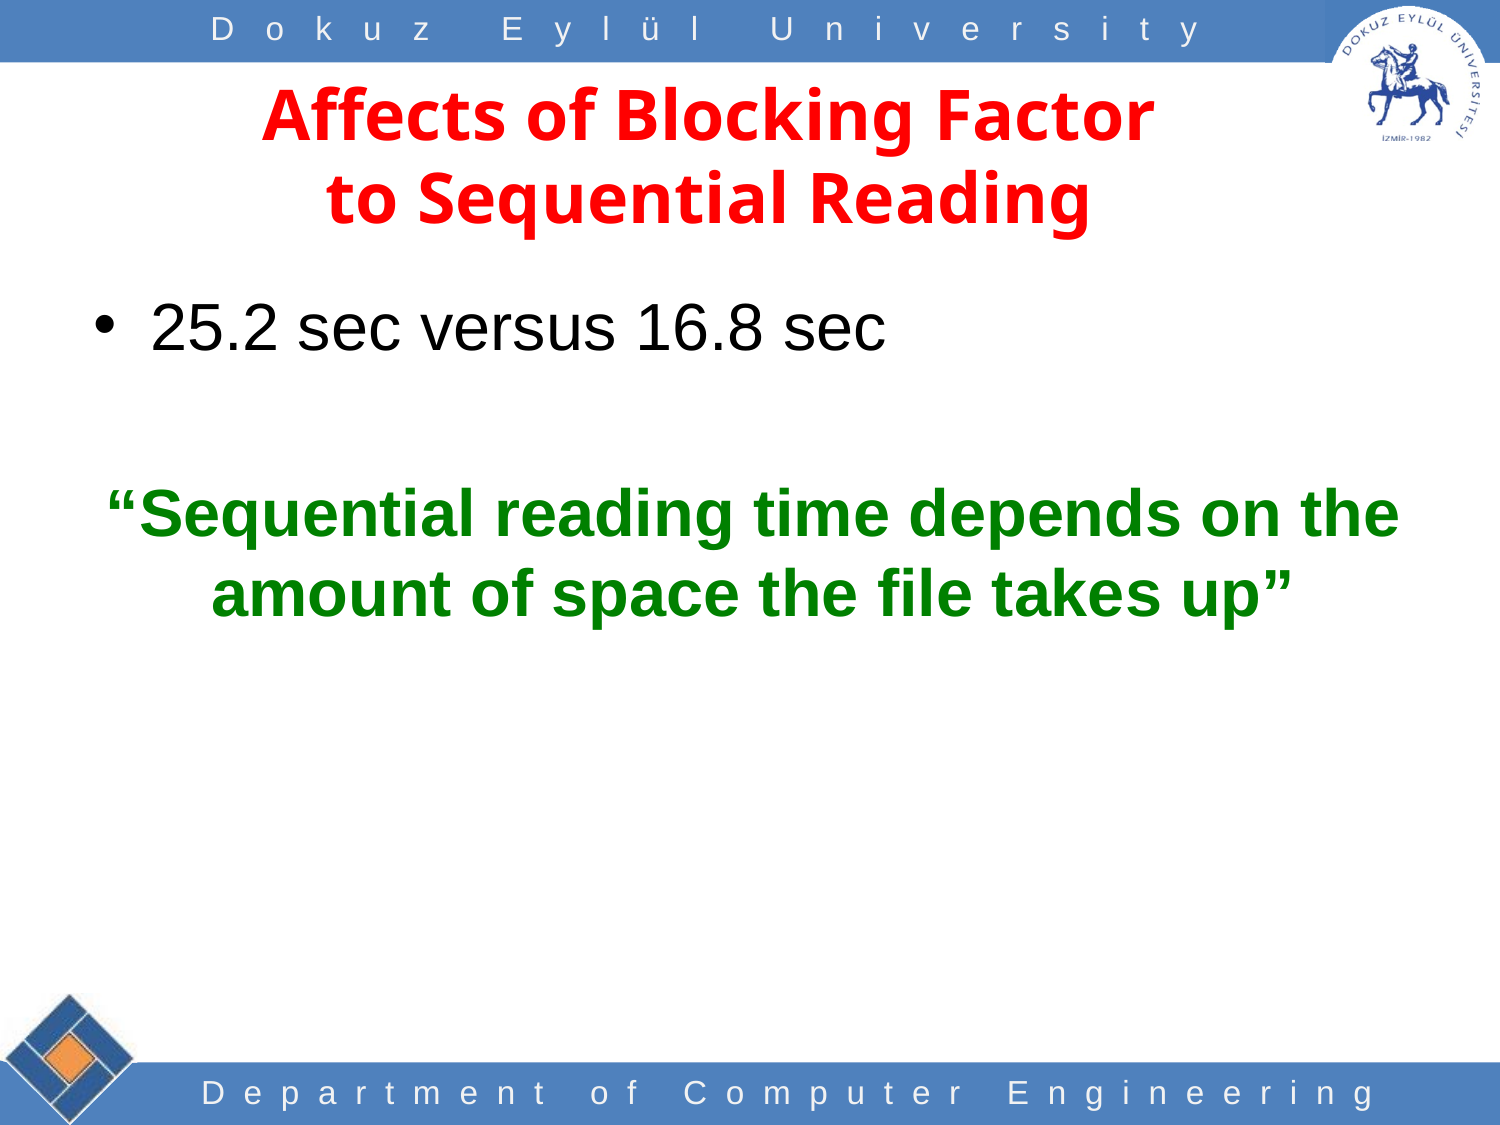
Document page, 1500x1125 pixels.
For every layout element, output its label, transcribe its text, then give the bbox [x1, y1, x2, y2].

picture [0, 993, 138, 1124]
picture [1325, 0, 1500, 150]
list 25.2 sec versus 16.8 sec “Sequential reading time depends on the amount of space the file takes up” [78, 276, 1429, 1045]
title Affects of Blocking Factor to Sequential Reading [99, 62, 1338, 246]
